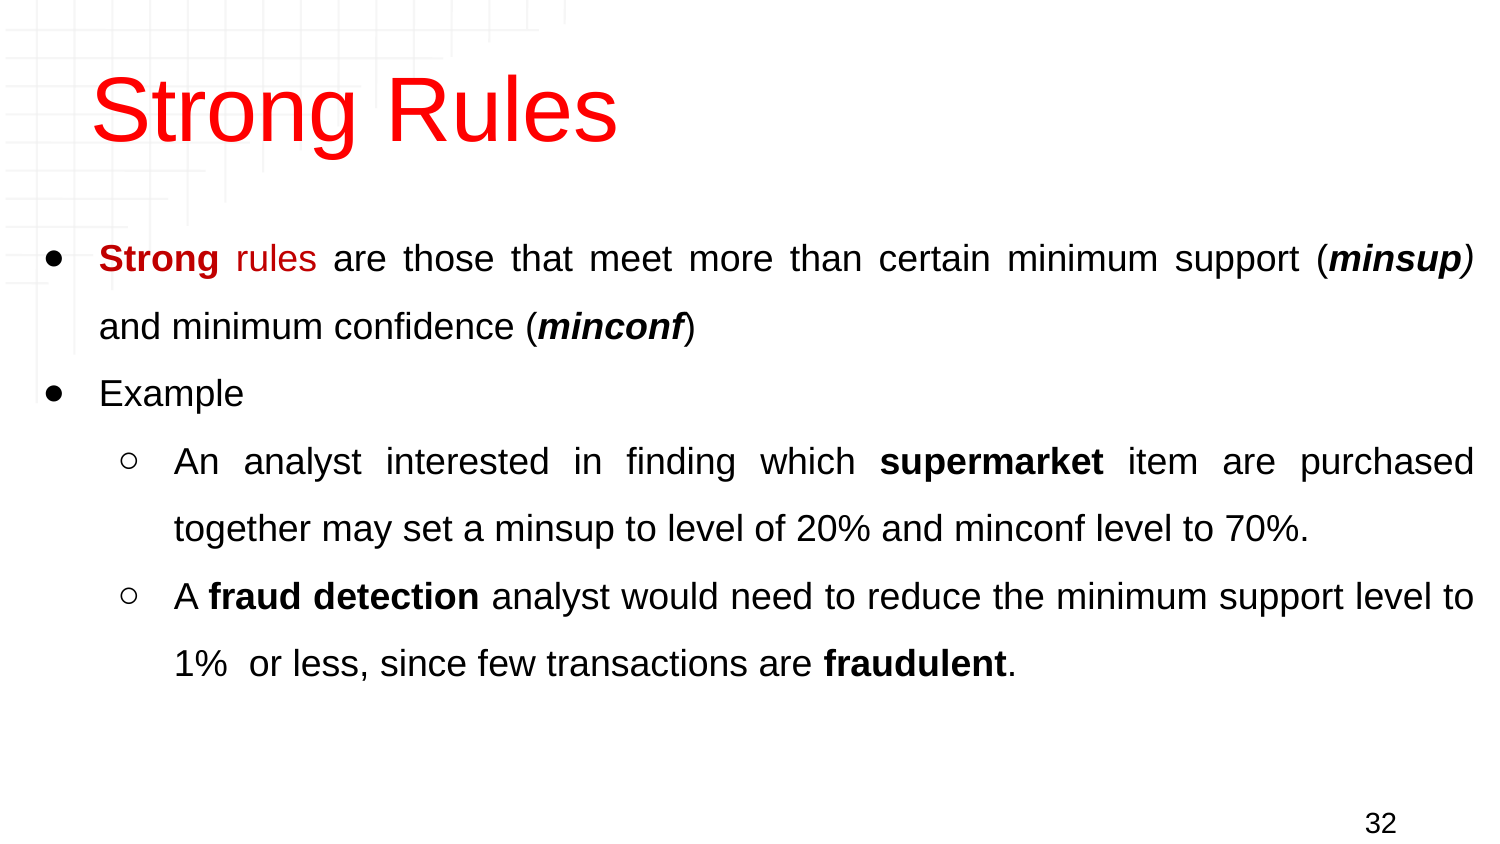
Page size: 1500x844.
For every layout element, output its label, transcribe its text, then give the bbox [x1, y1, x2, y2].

list Strong rules are those that meet more than certain minimum support (minsup) and minimum confidence (minconf) Example An analyst interested in finding which supermarket item are purchased together may set a minsup to level of 20% and minconf level to 70%. A fraud detection analyst would need to reduce the minimum support level to 1% or less, since few transactions are fraudulent. [8, 196, 1490, 754]
title Strong Rules [75, 33, 1425, 175]
slide_number 32 [1350, 796, 1475, 827]
